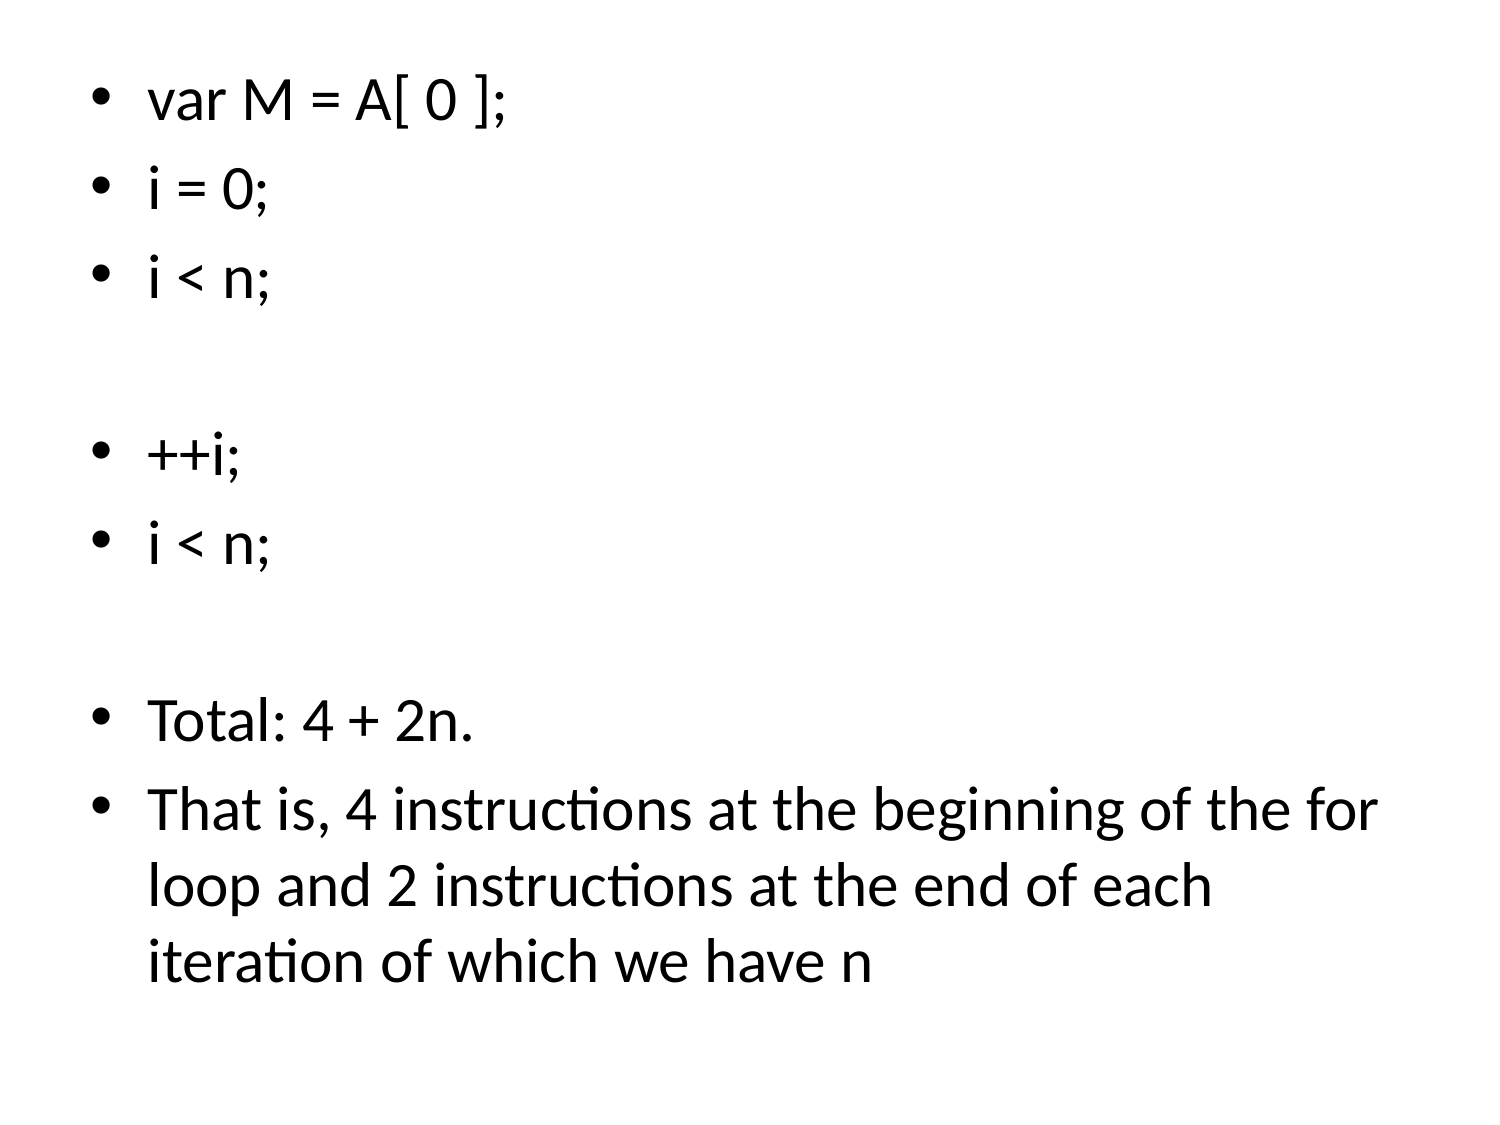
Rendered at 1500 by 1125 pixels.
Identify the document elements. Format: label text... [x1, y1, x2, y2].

list var M = A[ 0 ]; i = 0; i < n; ++i; i < n; Total: 4 + 2n. That is, 4 instructions at the beginning of the for loop and 2 instructions at the end of each iteration of which we have n [75, 50, 1425, 1005]
